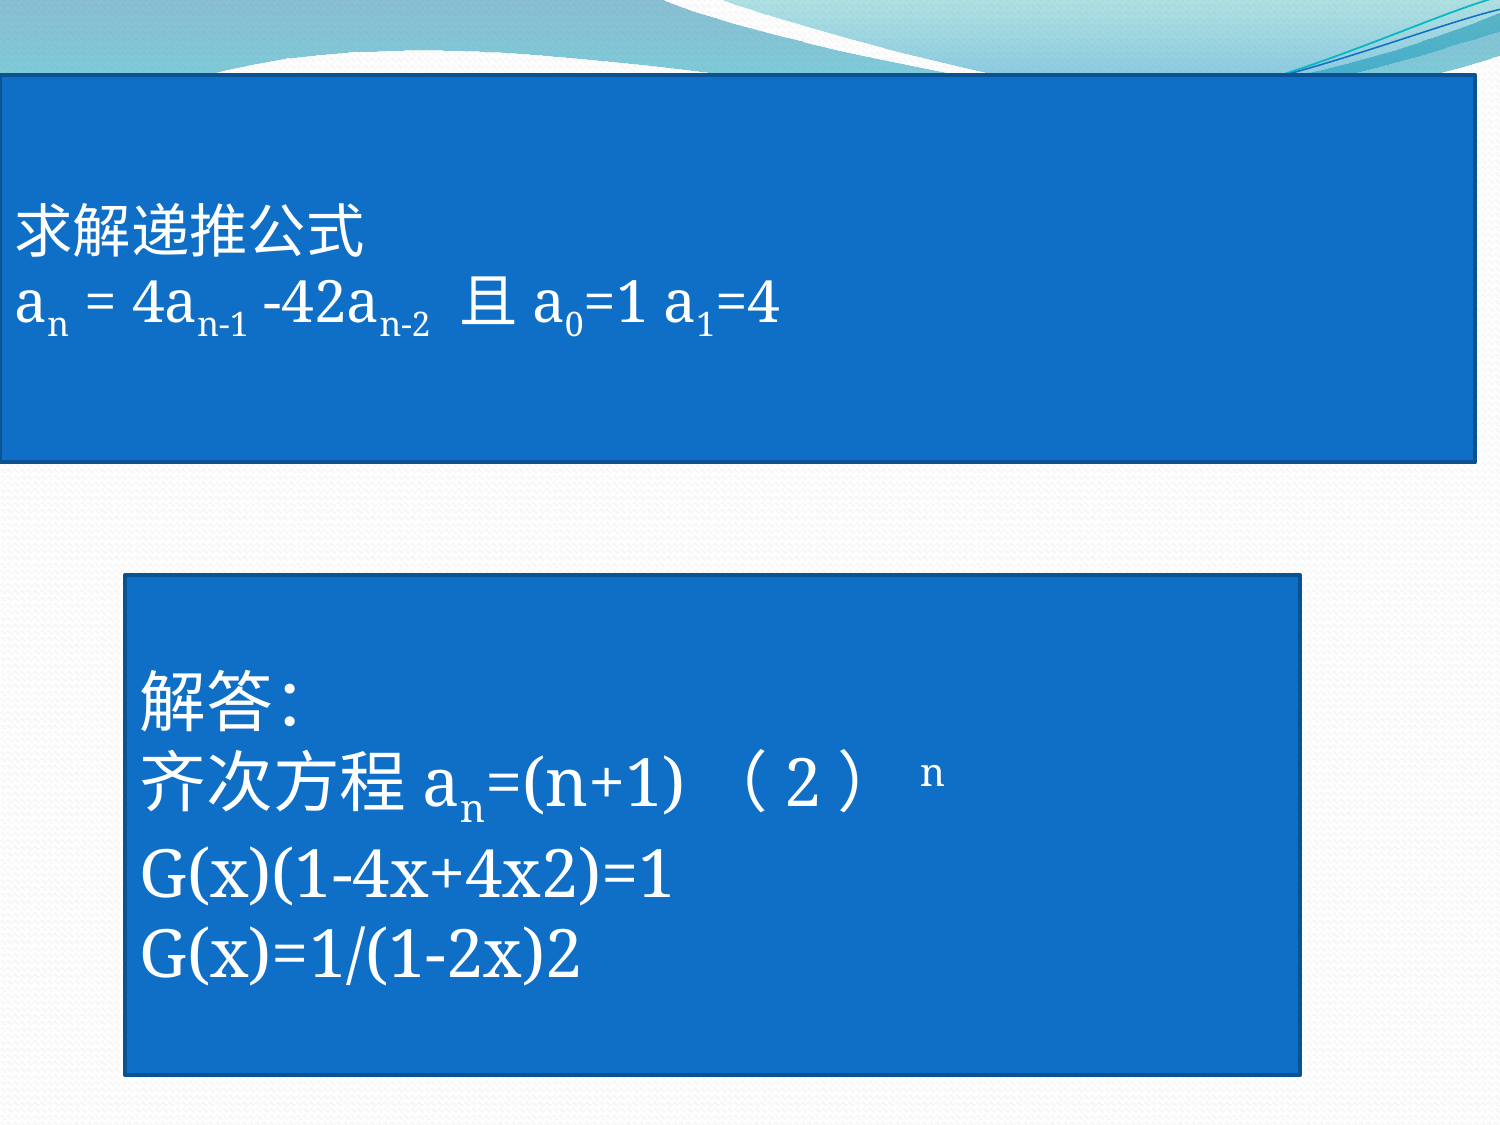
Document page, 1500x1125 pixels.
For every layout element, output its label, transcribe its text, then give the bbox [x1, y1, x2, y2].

text_box 解答： 齐次方程an=(n+1)（2）n G(x)(1-4x+4x2)=1 G(x)=1/(1-2x)2 [123, 573, 1302, 1077]
text_box 求解递推公式 an = 4an-1 -42an-2 且a0=1 a1=4 [0, 73, 1477, 464]
